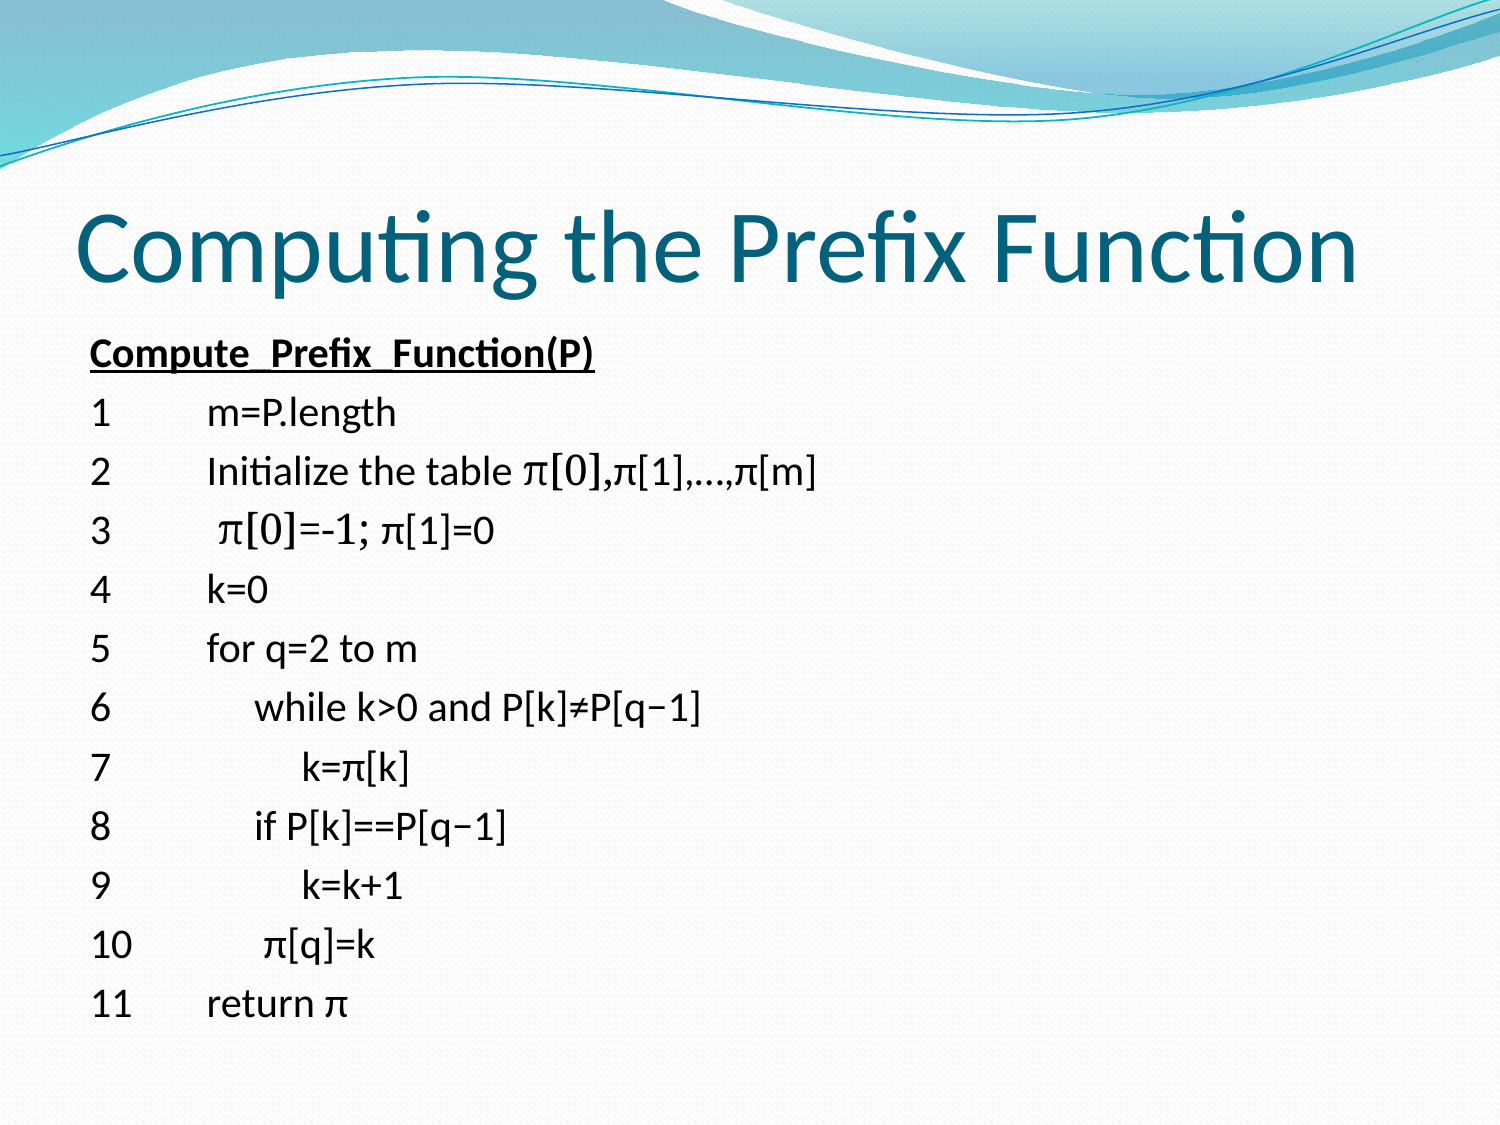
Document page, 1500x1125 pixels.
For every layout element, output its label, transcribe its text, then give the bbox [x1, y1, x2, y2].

title Computing the Prefix Function [75, 115, 1425, 303]
list Compute_Prefix_Function(P) 1 m=P.length 2 Initialize the table π[0],π[1],…,π[m] 3 π[0]=-1; π[1]=0 4 k=0 5 for q=2 to m 6 while k>0 and P[k]≠P[q−1] 7 k=π[k] 8 if P[k]==P[q−1] 9 k=k+1 10 π[q]=k 11 return π [75, 317, 1425, 1038]
